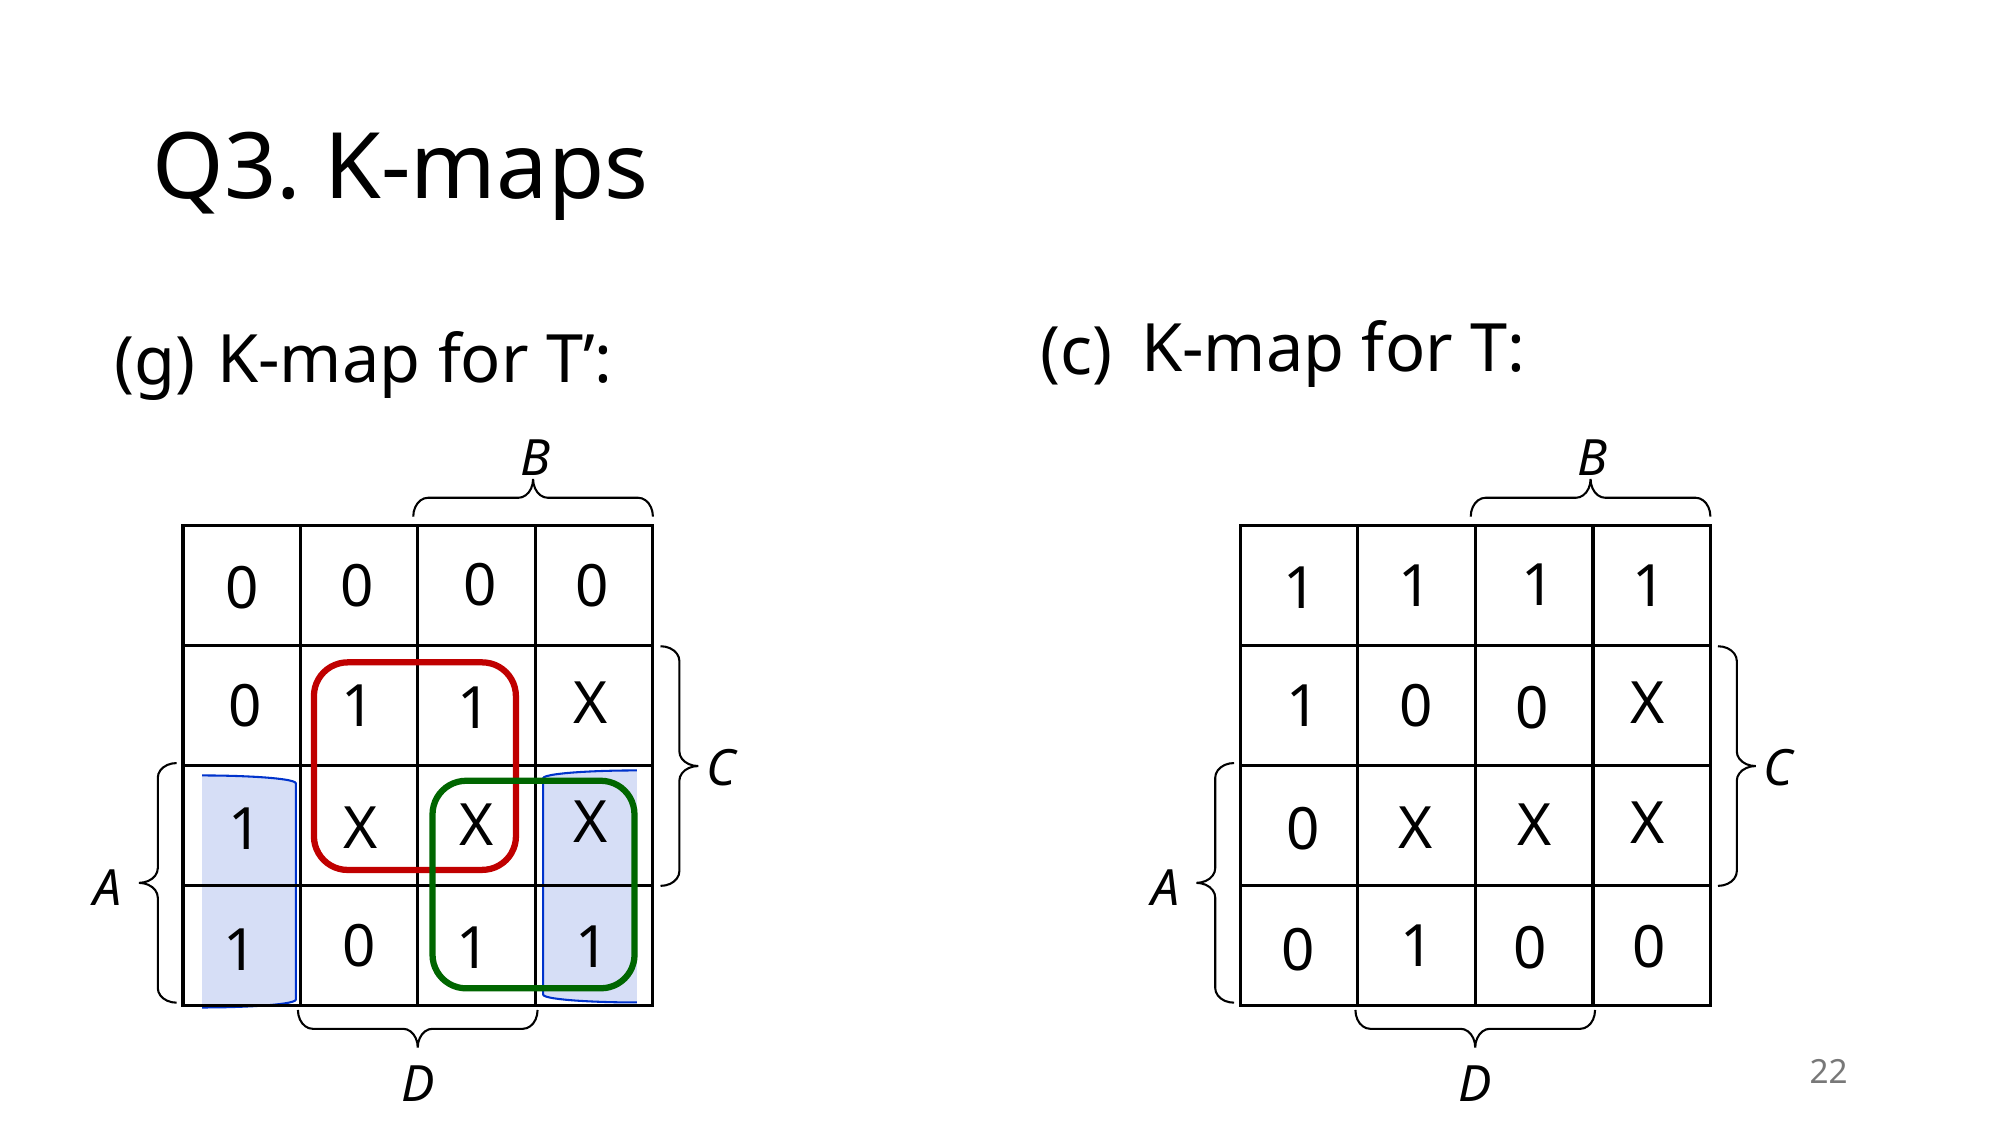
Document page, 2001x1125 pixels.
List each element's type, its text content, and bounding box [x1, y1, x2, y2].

text_box (g) [99, 319, 202, 417]
text_box K-map for T: [1126, 306, 1899, 416]
slide_number 22 [1818, 1042, 1863, 1103]
text_box (c) [1025, 309, 1155, 419]
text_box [68, 417, 760, 1120]
title Q3. K-maps [137, 59, 1863, 278]
text_box K-map for T’: [202, 317, 975, 427]
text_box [1126, 417, 1818, 1120]
